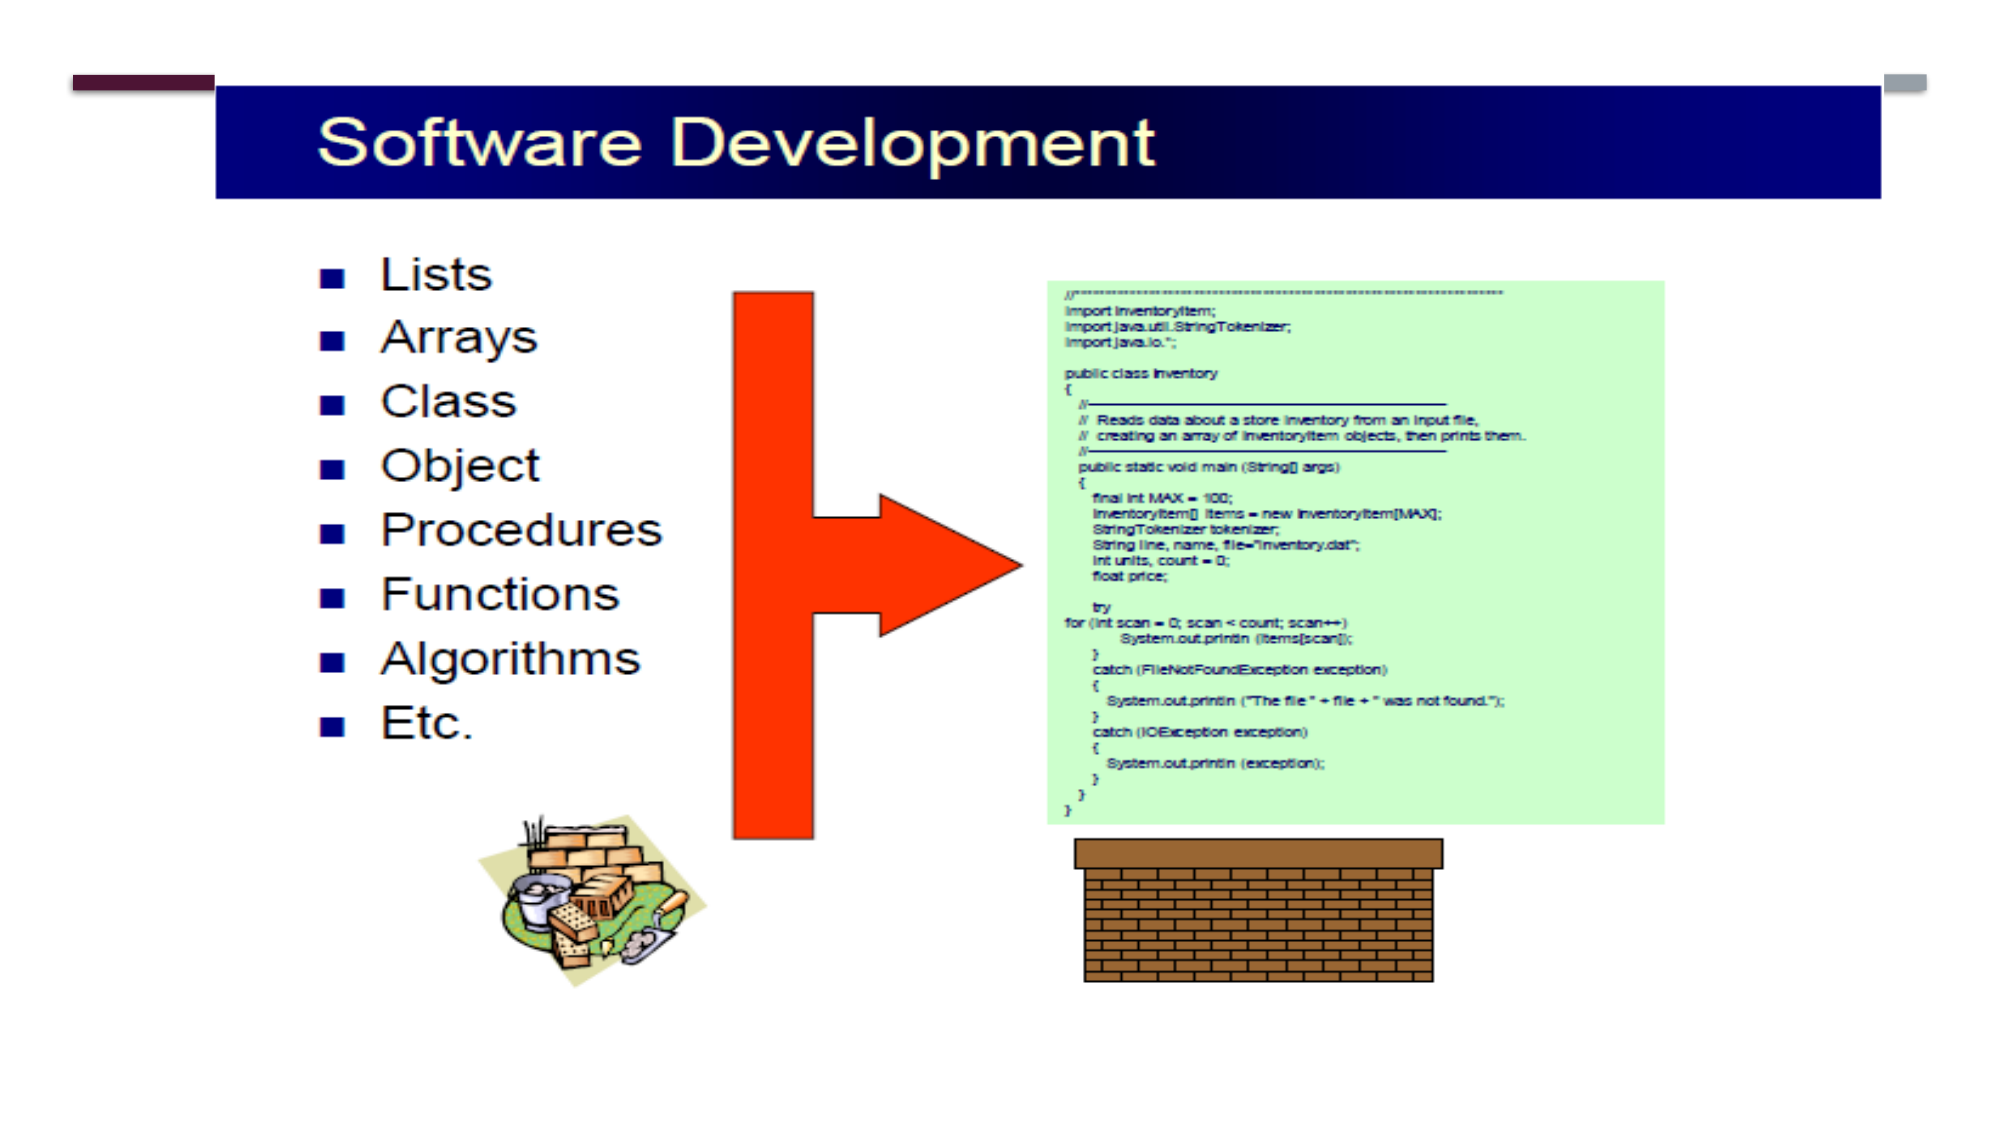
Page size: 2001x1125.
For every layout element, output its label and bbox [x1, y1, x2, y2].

picture [214, 66, 1885, 1008]
